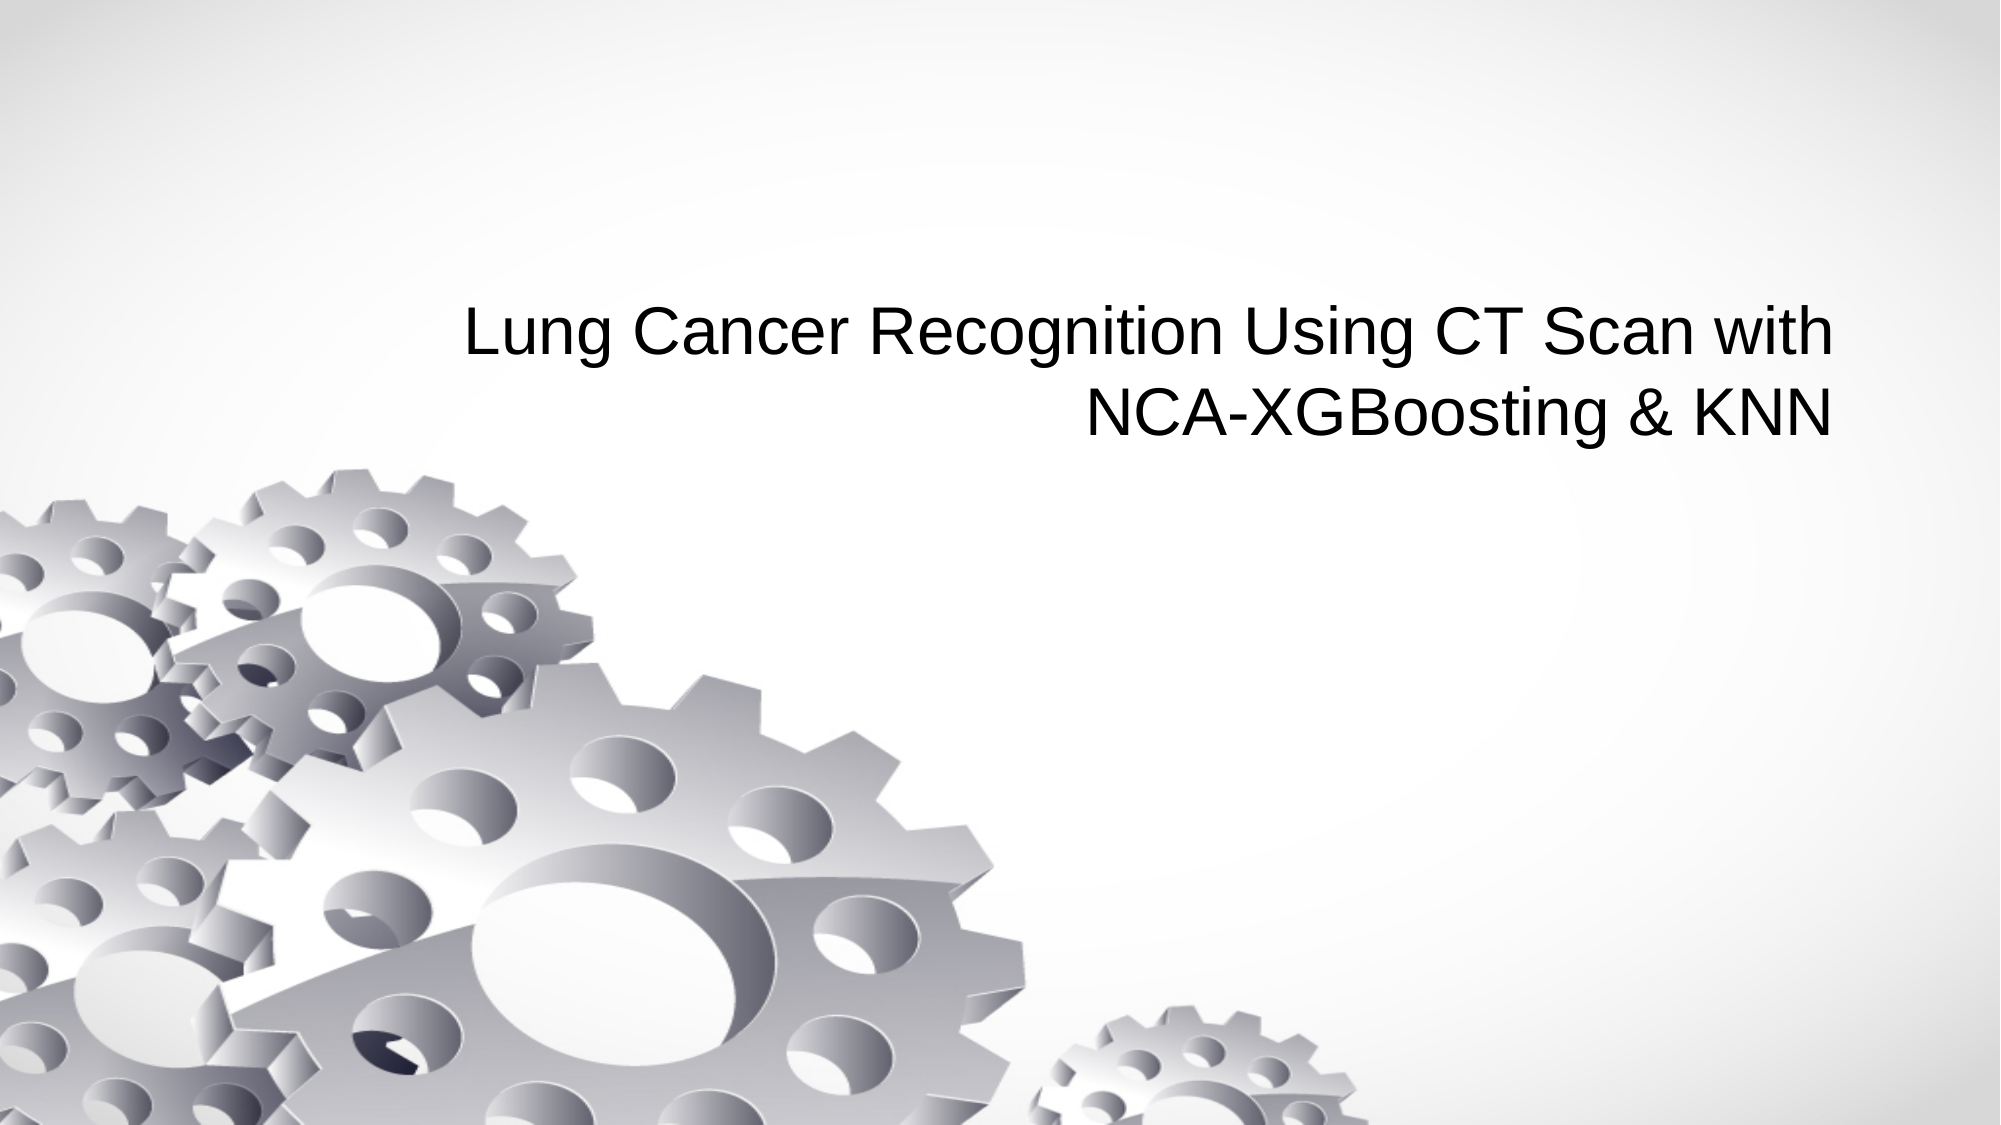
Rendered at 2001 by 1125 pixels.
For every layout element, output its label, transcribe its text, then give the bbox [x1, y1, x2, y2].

title Lung Cancer Recognition Using CT Scan with NCA-XGBoosting & KNN [338, 278, 1850, 457]
picture [0, 0, 2000, 1125]
